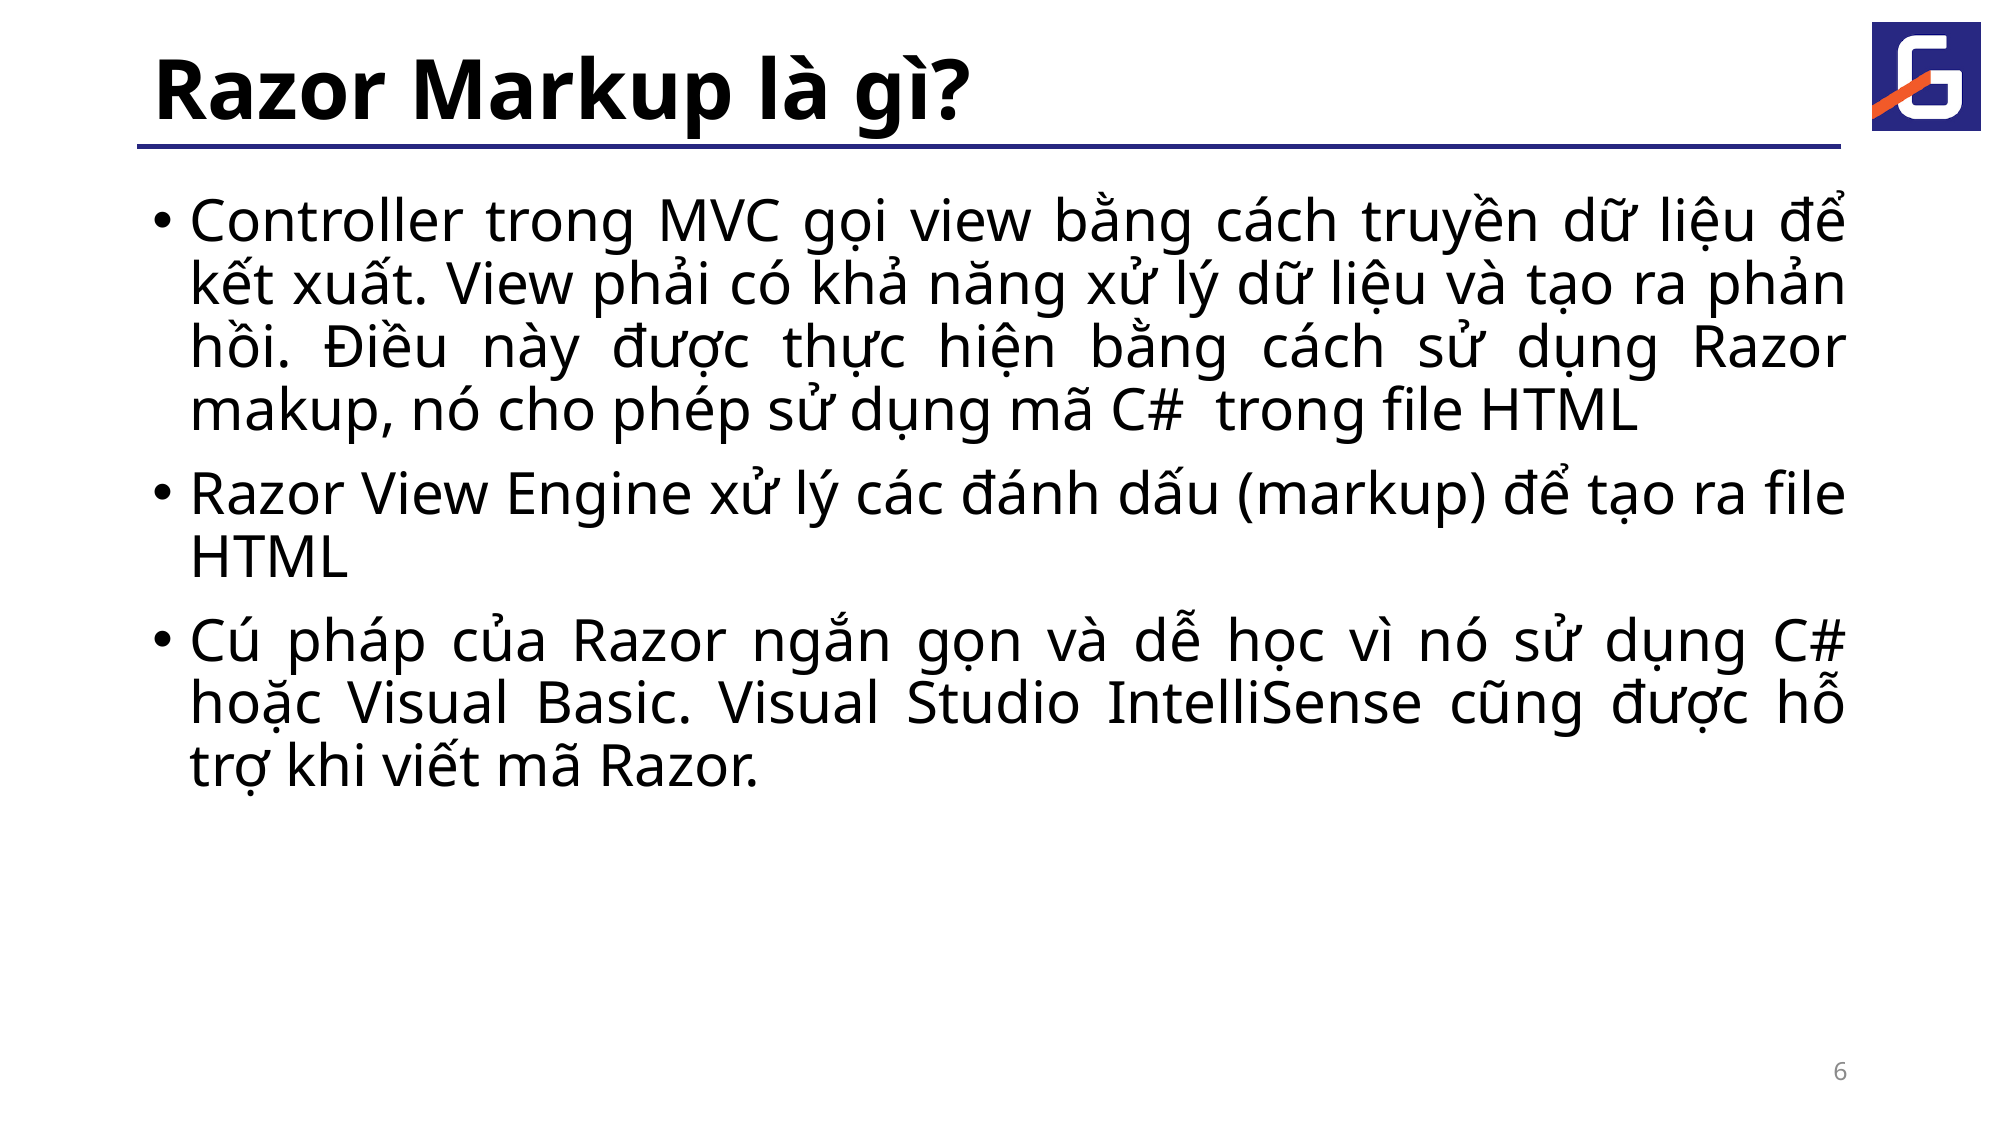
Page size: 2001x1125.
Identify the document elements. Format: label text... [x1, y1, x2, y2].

list Controller trong MVC gọi view bằng cách truyền dữ liệu để kết xuất. View phải có khả năng xử lý dữ liệu và tạo ra phản hồi. Điều này được thực hiện bằng cách sử dụng Razor makup, nó cho phép sử dụng mã C# trong file HTML Razor View Engine xử lý các đánh dấu (markup) để tạo ra file HTML Cú pháp của Razor ngắn gọn và dễ học vì nó sử dụng C# hoặc Visual Basic. Visual Studio IntelliSense cũng được hỗ trợ khi viết mã Razor. [137, 183, 1863, 1014]
slide_number 6 [1412, 1042, 1863, 1103]
picture [1872, 22, 1981, 131]
title Razor Markup là gì? [137, 26, 1863, 160]
